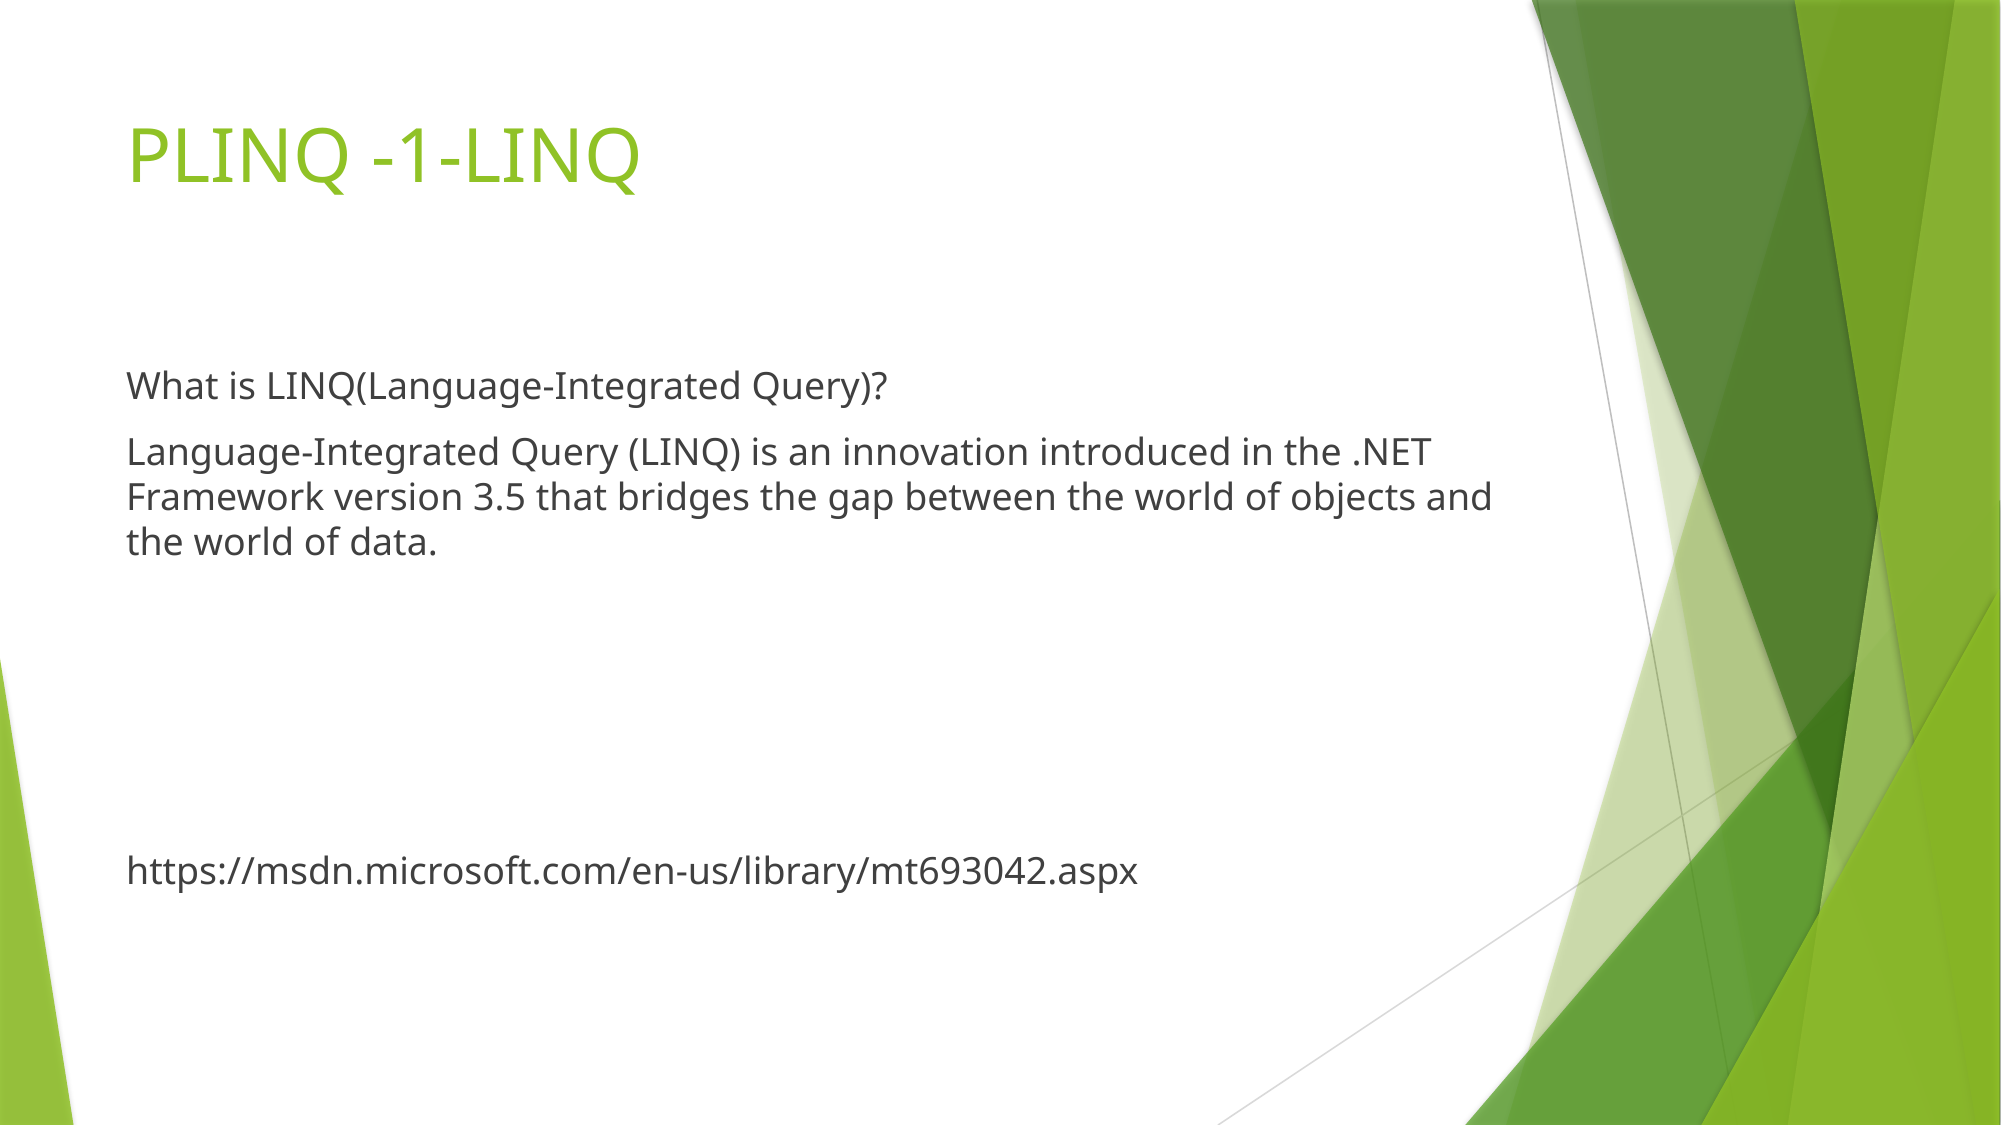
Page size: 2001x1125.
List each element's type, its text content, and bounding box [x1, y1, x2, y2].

title PLINQ -1-LINQ [111, 99, 1522, 317]
list What is LINQ(Language-Integrated Query)? Language-Integrated Query (LINQ) is an innovation introduced in the .NET Framework version 3.5 that bridges the gap between the world of objects and the world of data. https://msdn.microsoft.com/en-us/library/mt693042.aspx [111, 354, 1522, 992]
